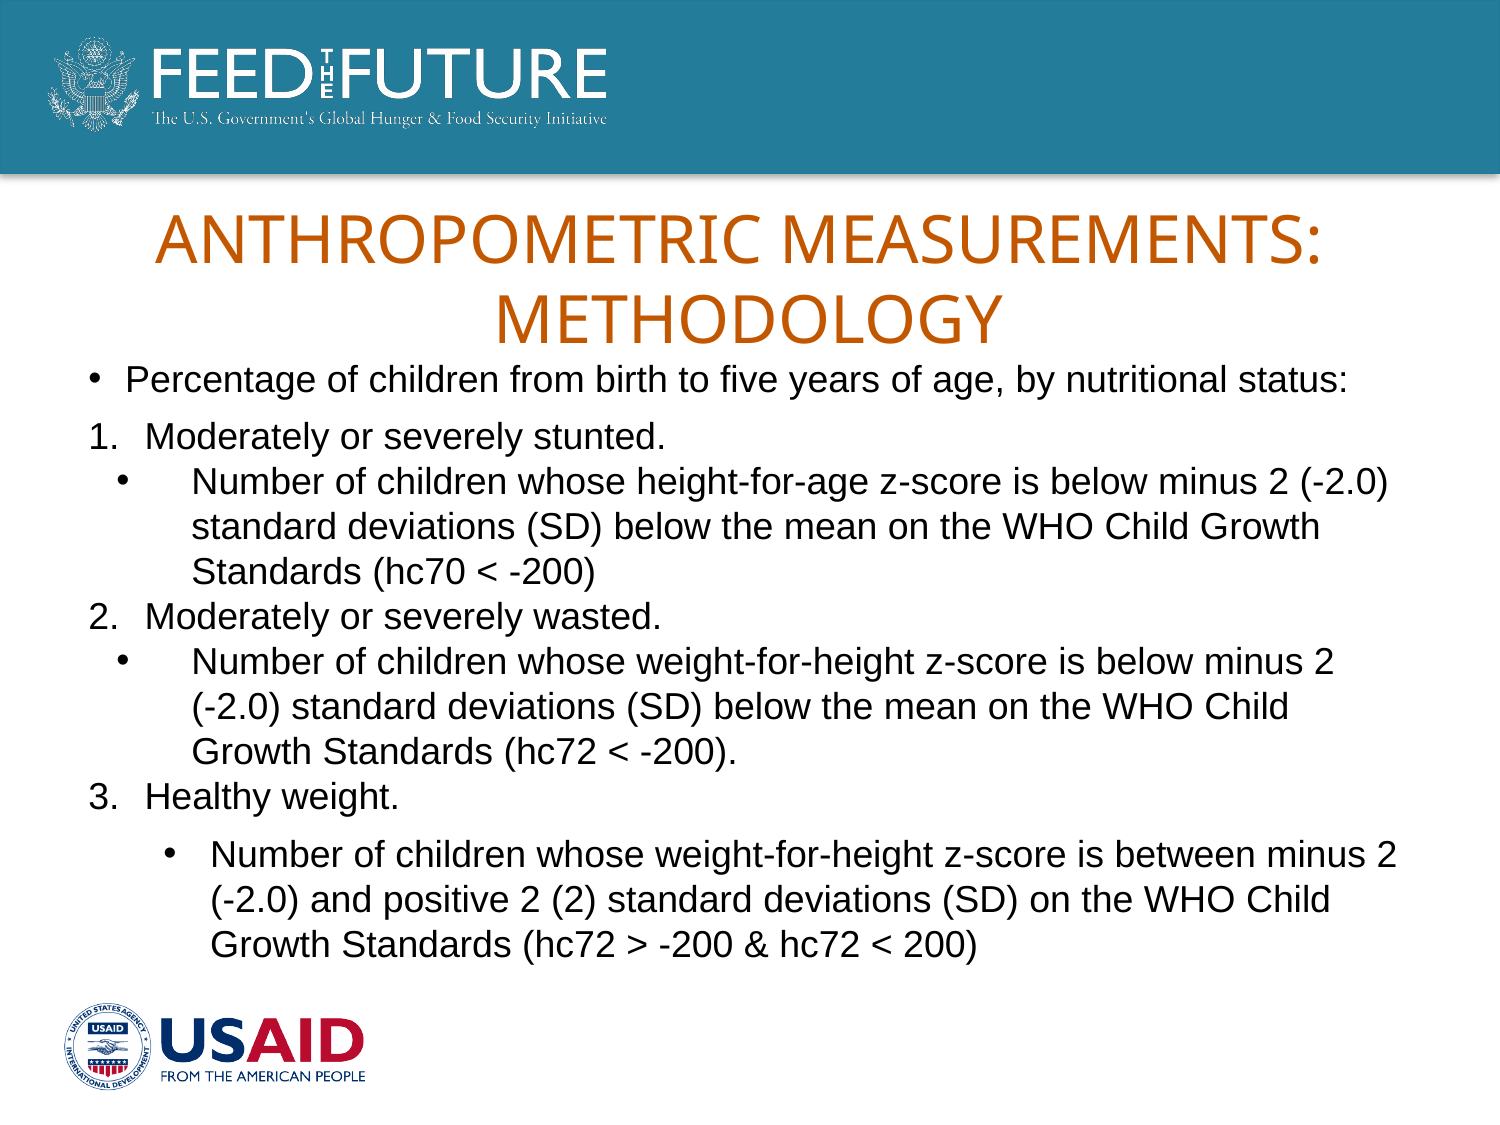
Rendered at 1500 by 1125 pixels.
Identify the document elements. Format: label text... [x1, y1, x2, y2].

title Anthropometric Measurements: Methodology [73, 189, 1424, 288]
list Percentage of children from birth to five years of age, by nutritional status: Moderately or severely stunted. Number of children whose height-for-age z-score is below minus 2 (‑2.0) standard deviations (SD) below the mean on the WHO Child Growth Standards (hc70 < -200) Moderately or severely wasted. Number of children whose weight-for-height z-score is below minus 2 (‑2.0) standard deviations (SD) below the mean on the WHO Child Growth Standards (hc72 < -200). Healthy weight. Number of children whose weight-for-height z-score is between minus 2 (-2.0) and positive 2 (2) standard deviations (SD) on the WHO Child Growth Standards (hc72 > -200 & hc72 < 200) [73, 342, 1430, 988]
picture [19, 974, 406, 1125]
